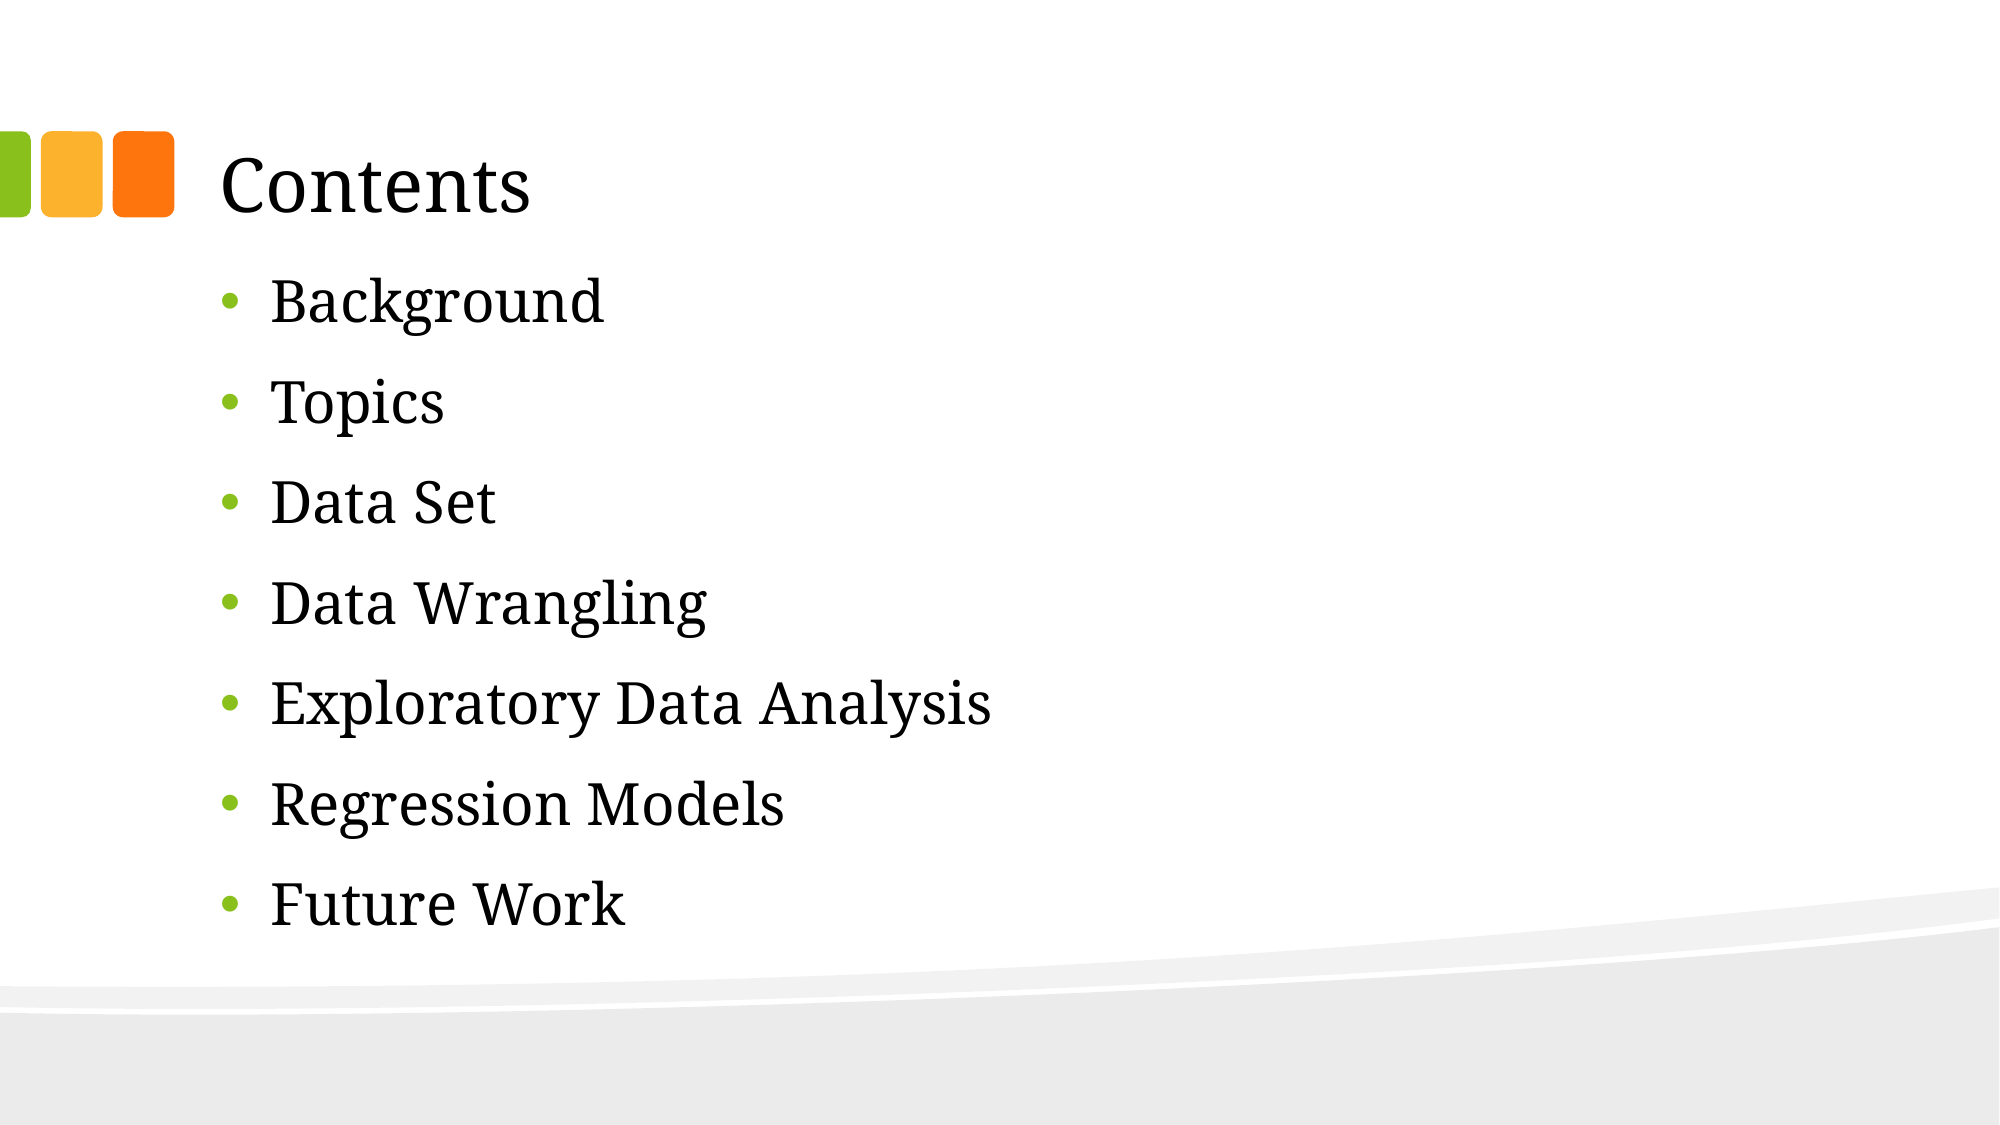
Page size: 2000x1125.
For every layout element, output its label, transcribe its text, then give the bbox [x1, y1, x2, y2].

title Contents [199, 24, 1800, 238]
list Background Topics Data Set Data Wrangling Exploratory Data Analysis Regression Models Future Work [199, 262, 1800, 1013]
